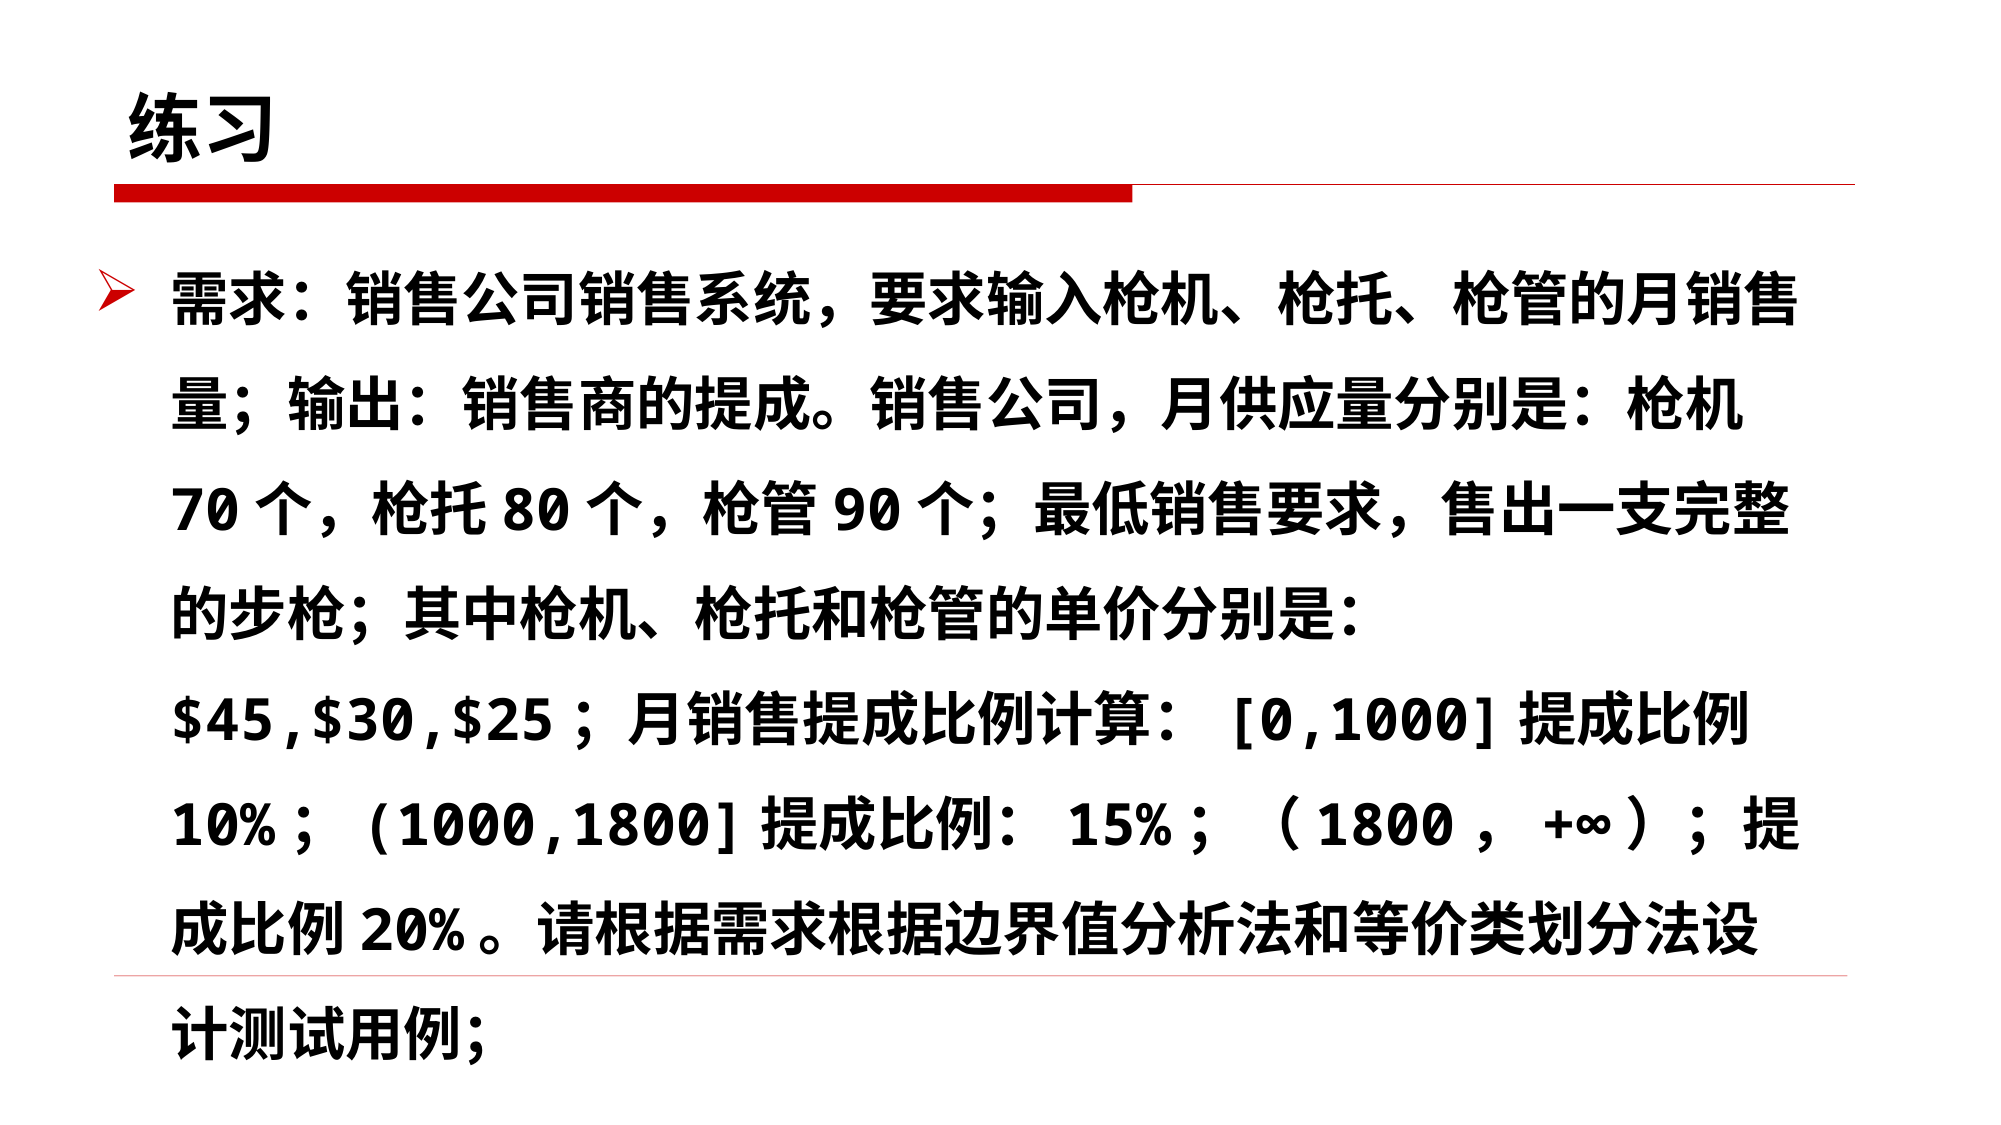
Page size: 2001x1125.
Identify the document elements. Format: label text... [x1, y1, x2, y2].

title 练习 [112, 42, 1863, 179]
list 需求：销售公司销售系统，要求输入枪机、枪托、枪管的月销售量；输出：销售商的提成。销售公司，月供应量分别是：枪机70个，枪托80个，枪管90个；最低销售要求，售出一支完整的步枪；其中枪机、枪托和枪管的单价分别是：$45,$30,$25；月销售提成比例计算：[0,1000]提成比例10%；(1000,1800]提成比例：15%；（1800，+∞）；提成比例20%。请根据需求根据边界值分析法和等价类划分法设计测试用例； [78, 219, 1829, 920]
